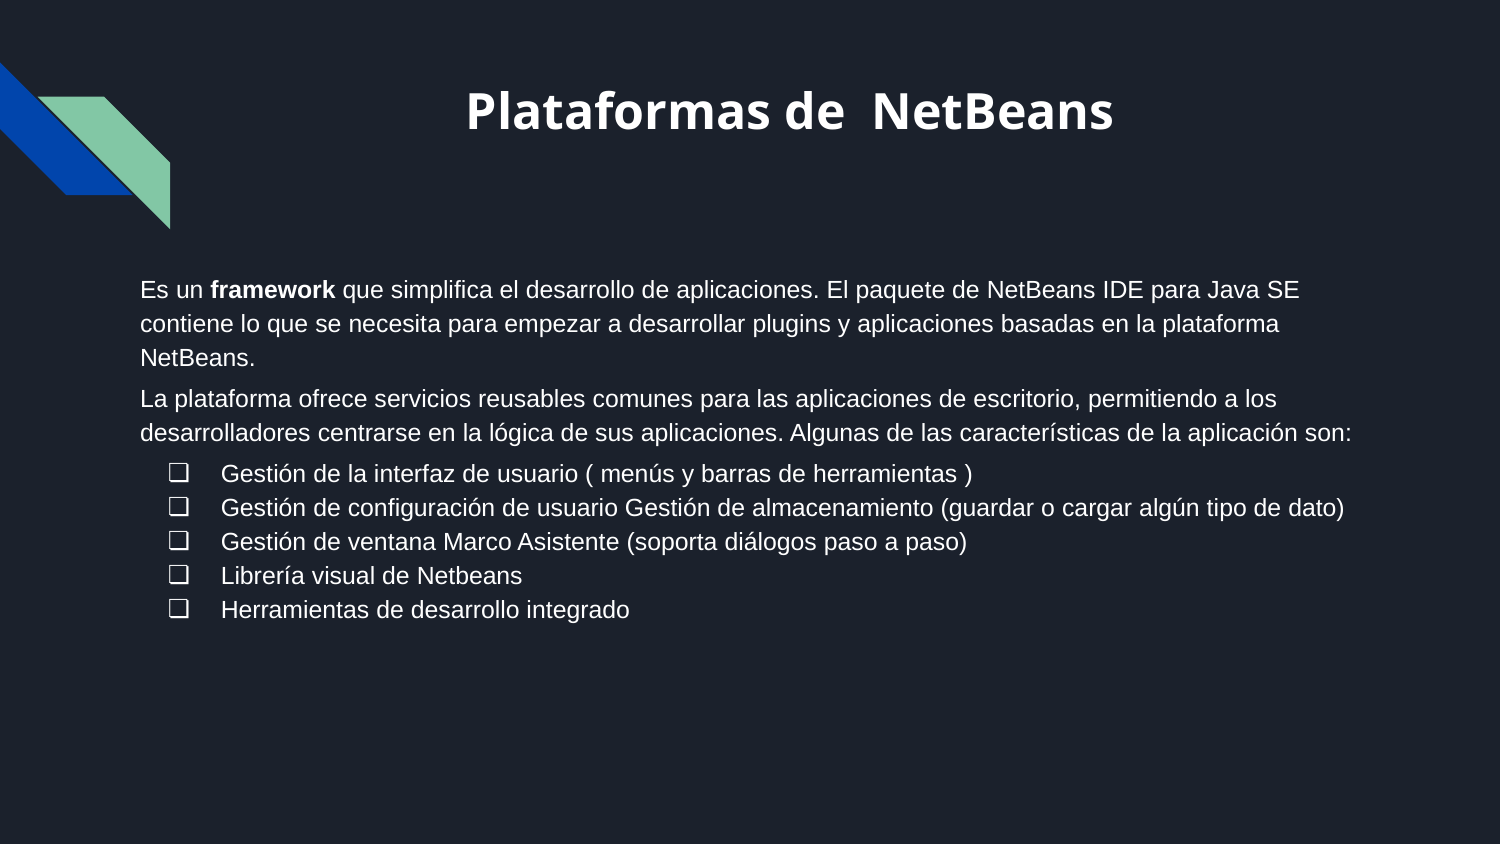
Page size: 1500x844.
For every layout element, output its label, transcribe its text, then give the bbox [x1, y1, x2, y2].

list Es un framework que simplifica el desarrollo de aplicaciones. El paquete de NetBeans IDE para Java SE contiene lo que se necesita para empezar a desarrollar plugins y aplicaciones basadas en la plataforma NetBeans. La plataforma ofrece servicios reusables comunes para las aplicaciones de escritorio, permitiendo a los desarrolladores centrarse en la lógica de sus aplicaciones. Algunas de las características de la aplicación son: Gestión de la interfaz de usuario ( menús y barras de herramientas ) Gestión de configuración de usuario Gestión de almacenamiento (guardar o cargar algún tipo de dato) Gestión de ventana Marco Asistente (soporta diálogos paso a paso) Librería visual de Netbeans Herramientas de desarrollo integrado [124, 254, 1375, 732]
title Plataformas de NetBeans [212, 64, 1368, 215]
